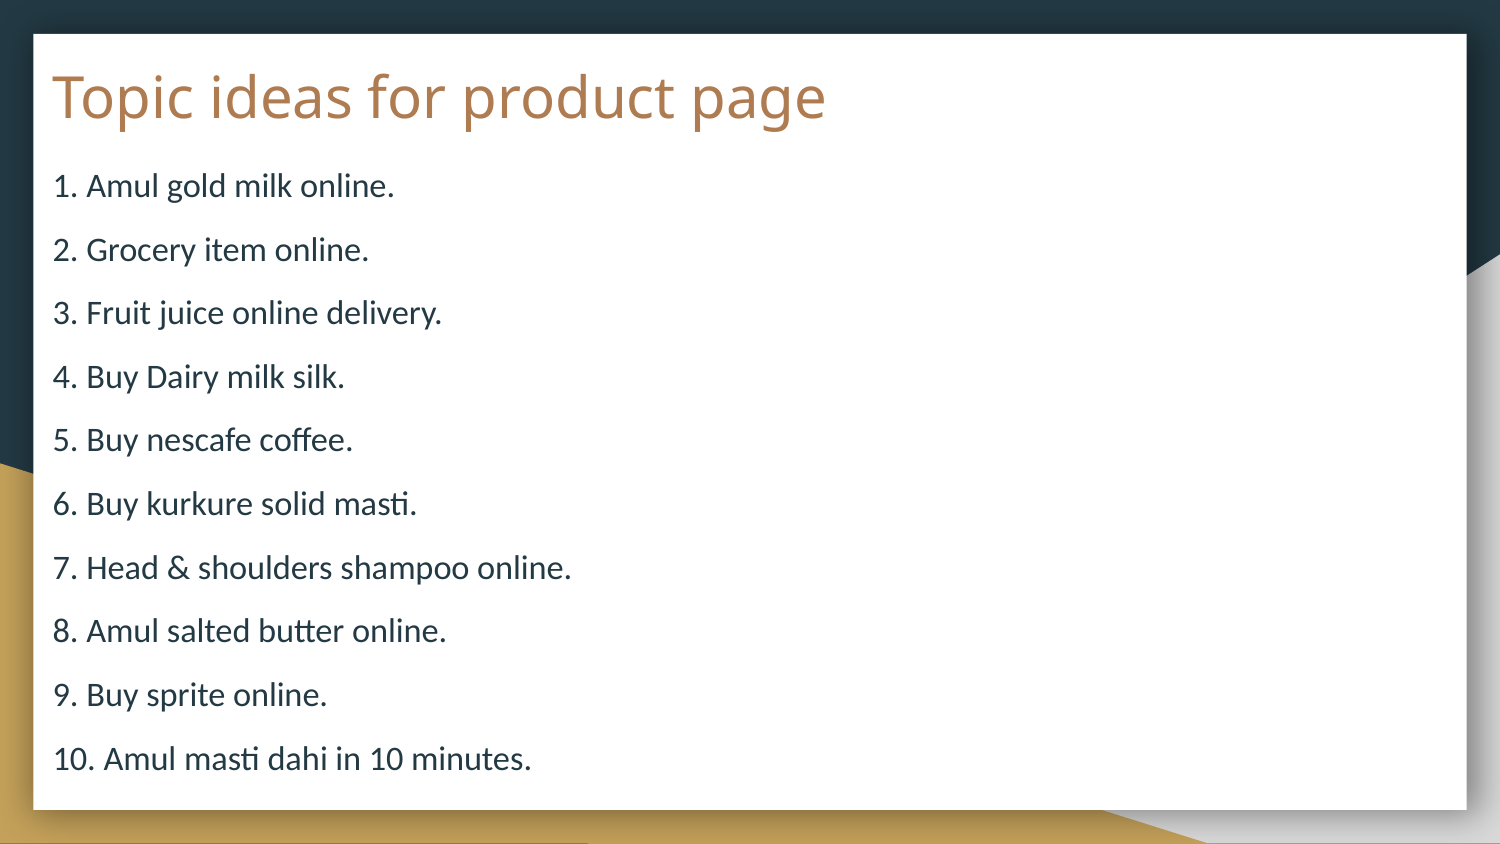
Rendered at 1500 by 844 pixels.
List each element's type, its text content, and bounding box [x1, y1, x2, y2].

title Topic ideas for product page [37, 42, 1269, 151]
list 1. Amul gold milk online. 2. Grocery item online. 3. Fruit juice online delivery. 4. Buy Dairy milk silk. 5. Buy nescafe coffee. 6. Buy kurkure solid masti. 7. Head & shoulders shampoo online. 8. Amul salted butter online. 9. Buy sprite online. 10. Amul masti dahi in 10 minutes. [37, 151, 1269, 796]
